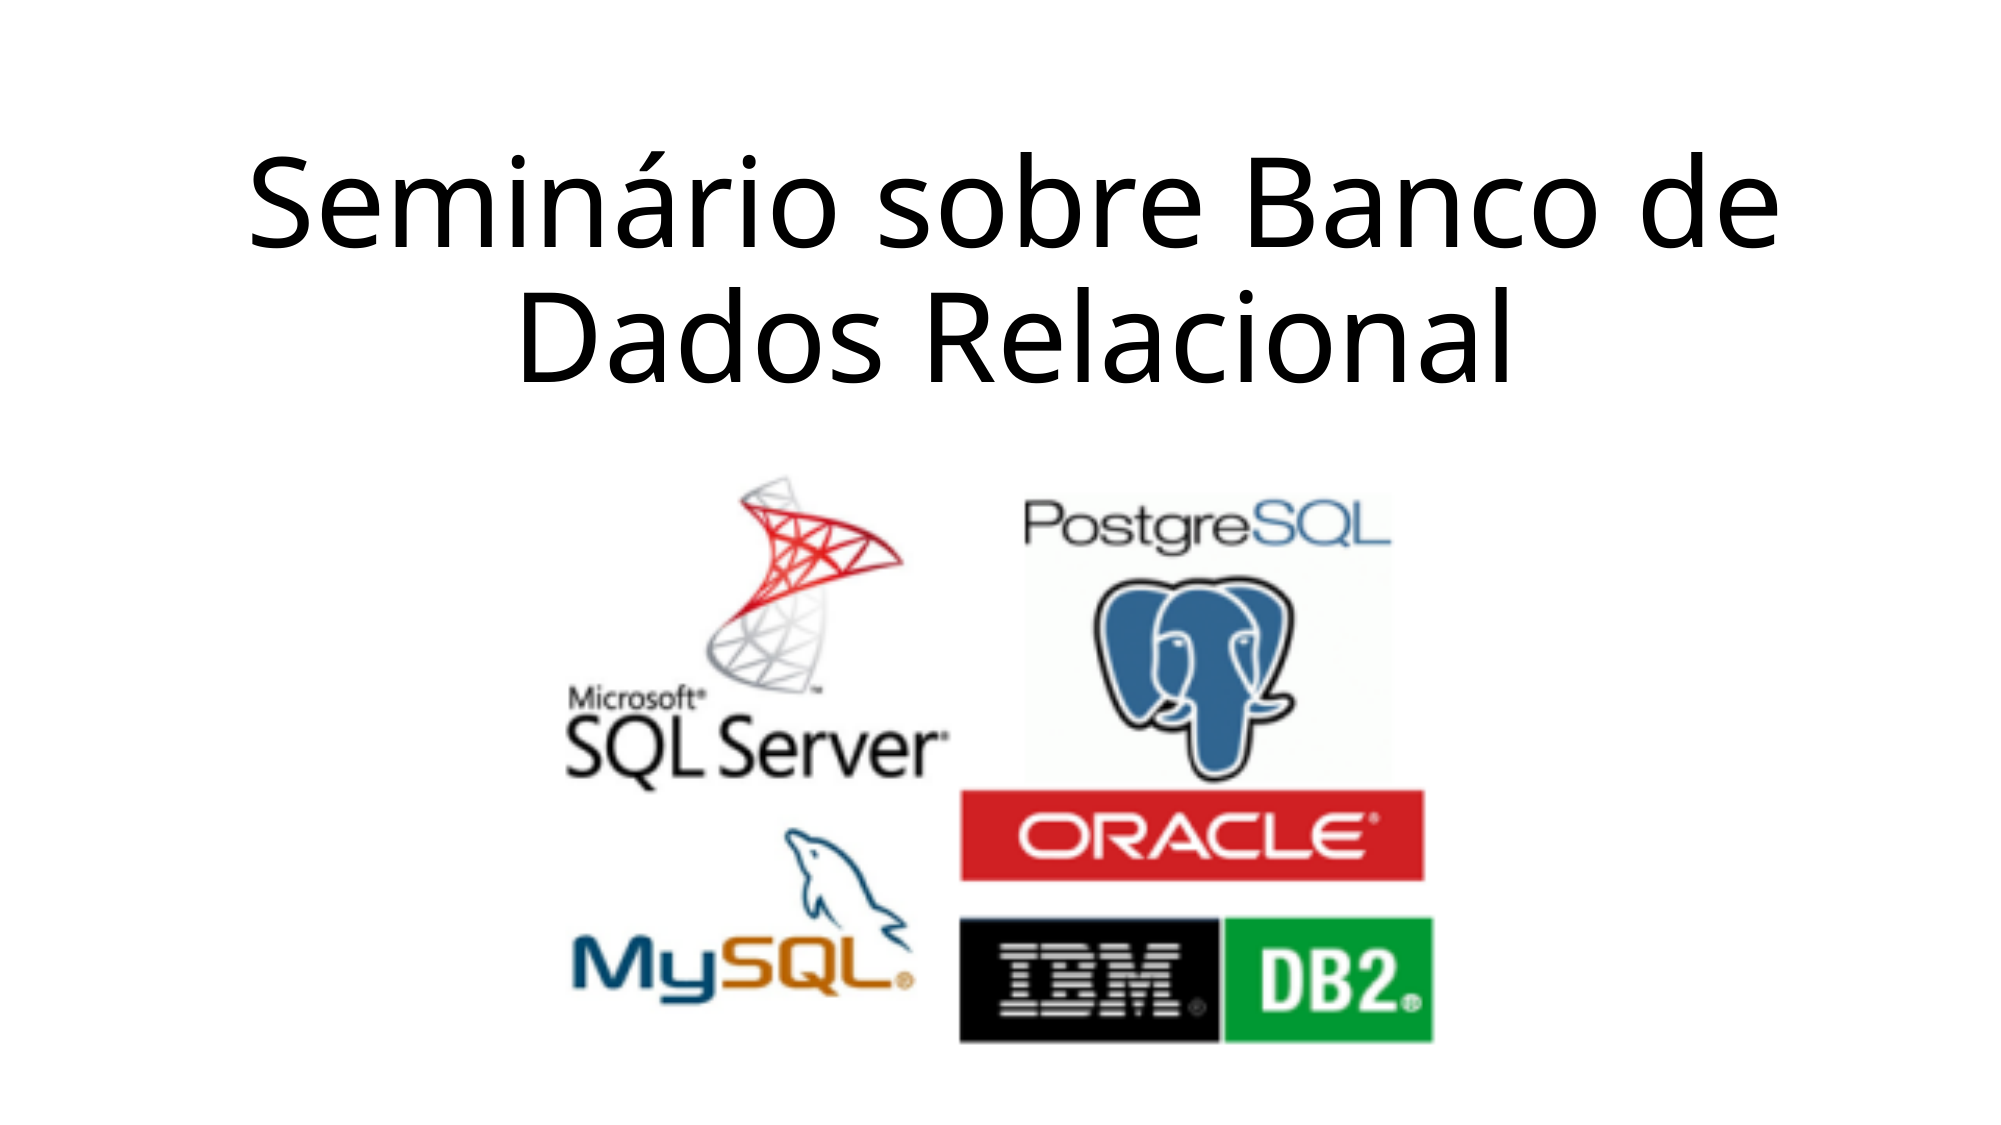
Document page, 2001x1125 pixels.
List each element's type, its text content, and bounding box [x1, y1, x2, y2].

picture [536, 432, 1473, 1076]
title Seminário sobre Banco de Dados Relacional [62, 25, 1969, 418]
